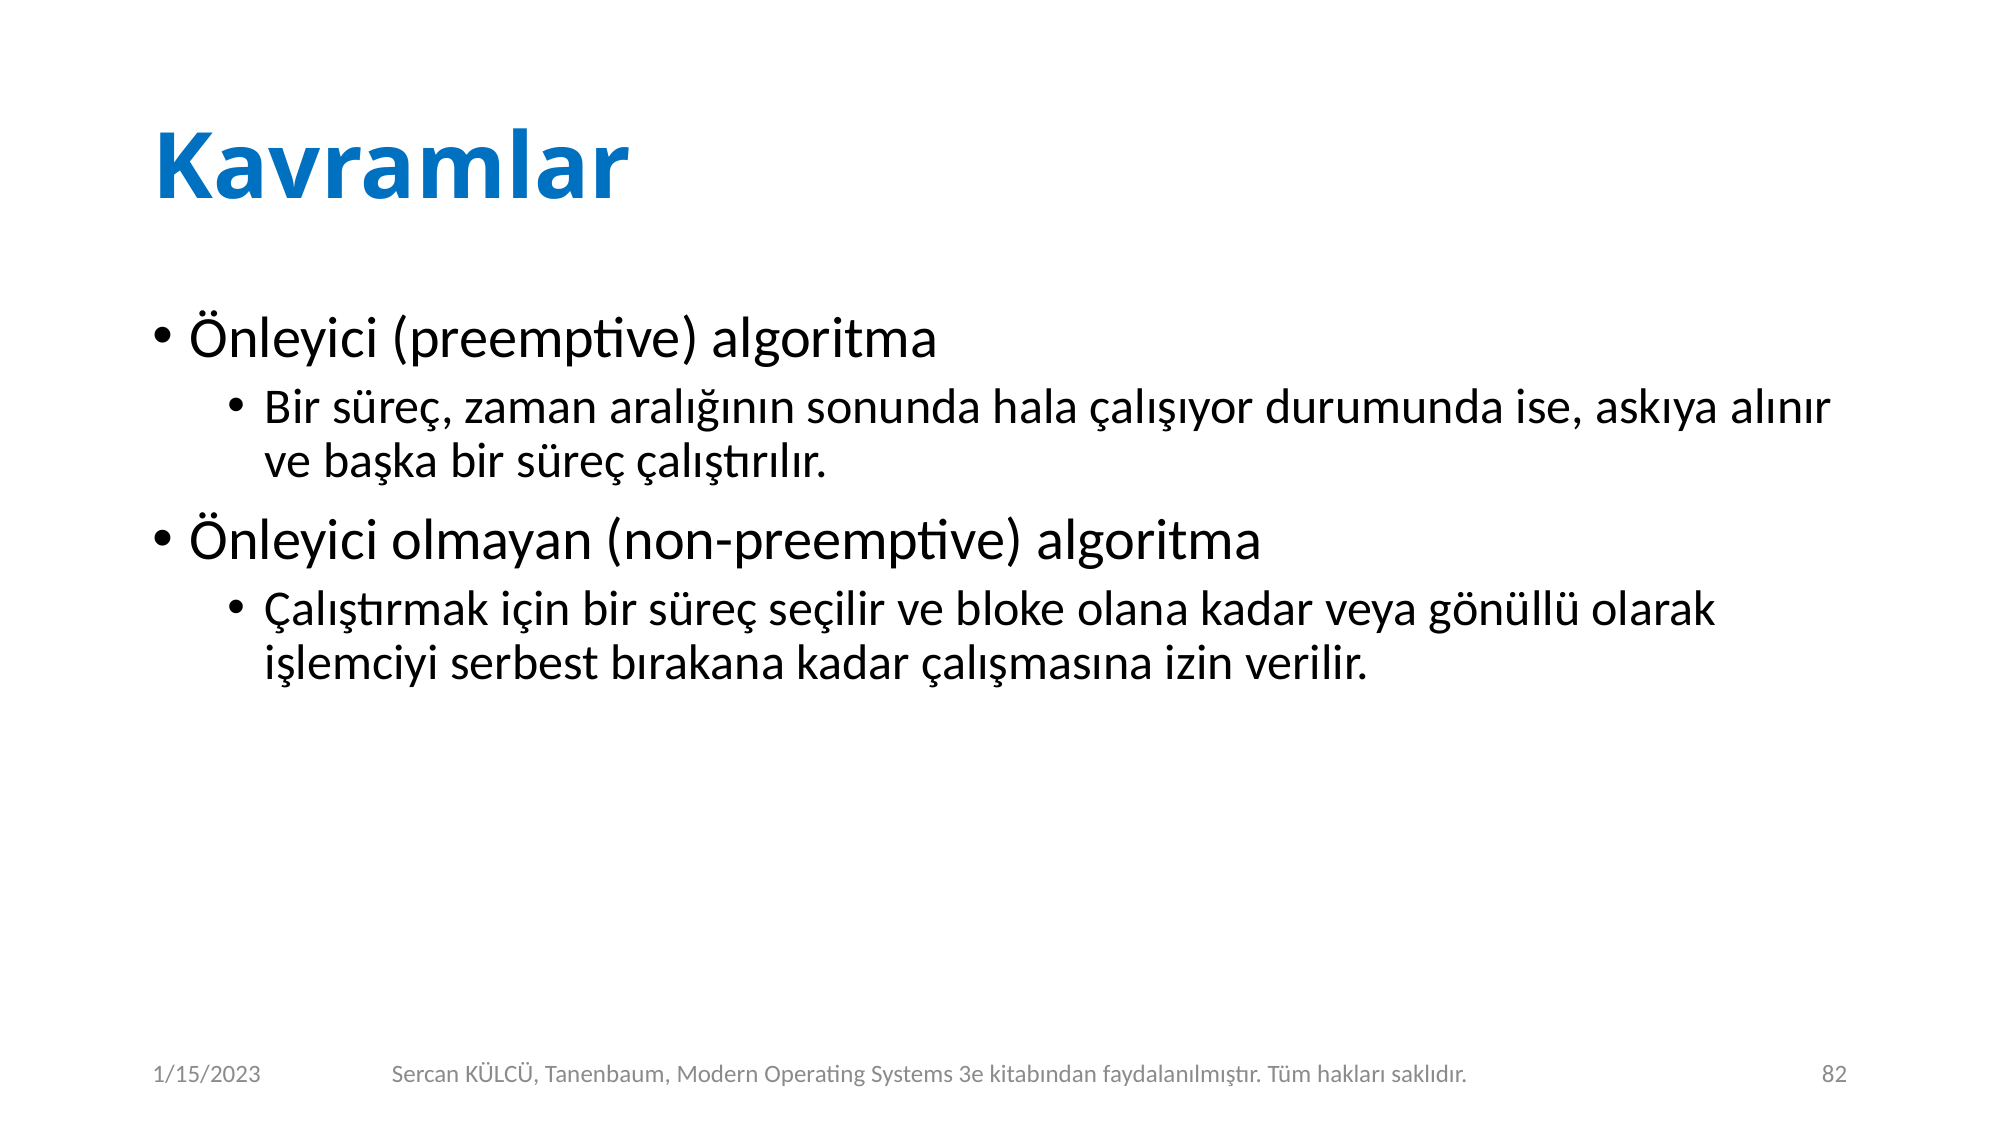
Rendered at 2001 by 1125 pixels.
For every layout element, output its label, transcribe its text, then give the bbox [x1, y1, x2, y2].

list Önleyici (preemptive) algoritma Bir süreç, zaman aralığının sonunda hala çalışıyor durumunda ise, askıya alınır ve başka bir süreç çalıştırılır. Önleyici olmayan (non-preemptive) algoritma Çalıştırmak için bir süreç seçilir ve bloke olana kadar veya gönüllü olarak işlemciyi serbest bırakana kadar çalışmasına izin verilir. [137, 299, 1863, 1042]
footer Sercan KÜLCÜ, Tanenbaum, Modern Operating Systems 3e kitabından faydalanılmıştır. Tüm hakları saklıdır. [369, 1042, 1412, 1103]
title Kavramlar [137, 59, 1863, 278]
slide_number 82 [1412, 1042, 1863, 1103]
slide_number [137, 1042, 369, 1103]
